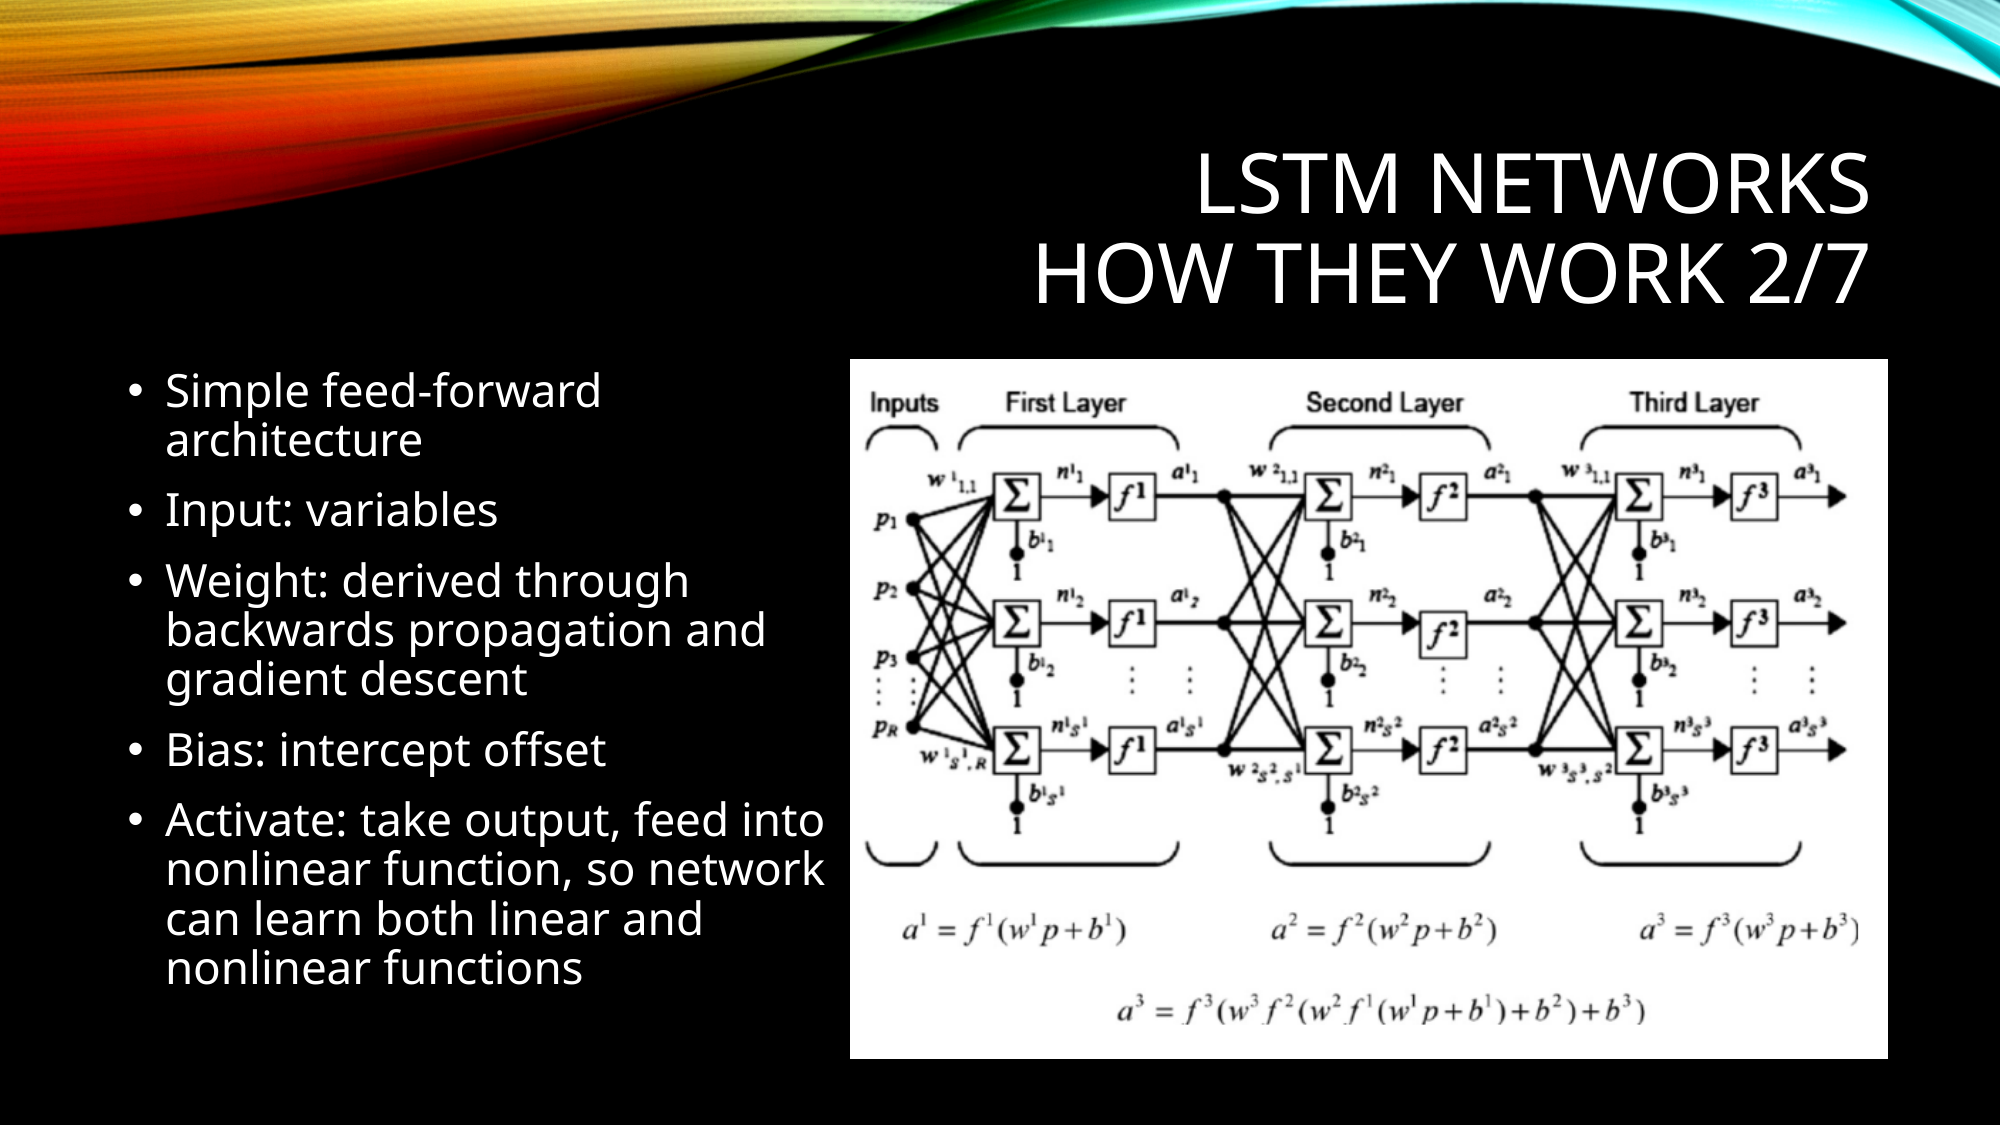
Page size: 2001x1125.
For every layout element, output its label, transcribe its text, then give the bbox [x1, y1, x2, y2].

title LSTM NETWORKS HOW THEY WORK 2/7 [474, 125, 1888, 338]
picture [850, 359, 1888, 1060]
list Simple feed-forward architecture Input: variables Weight: derived through backwards propagation and gradient descent Bias: intercept offset Activate: take output, feed into nonlinear function, so network can learn both linear and nonlinear functions [112, 360, 850, 1021]
picture [0, 0, 2000, 237]
